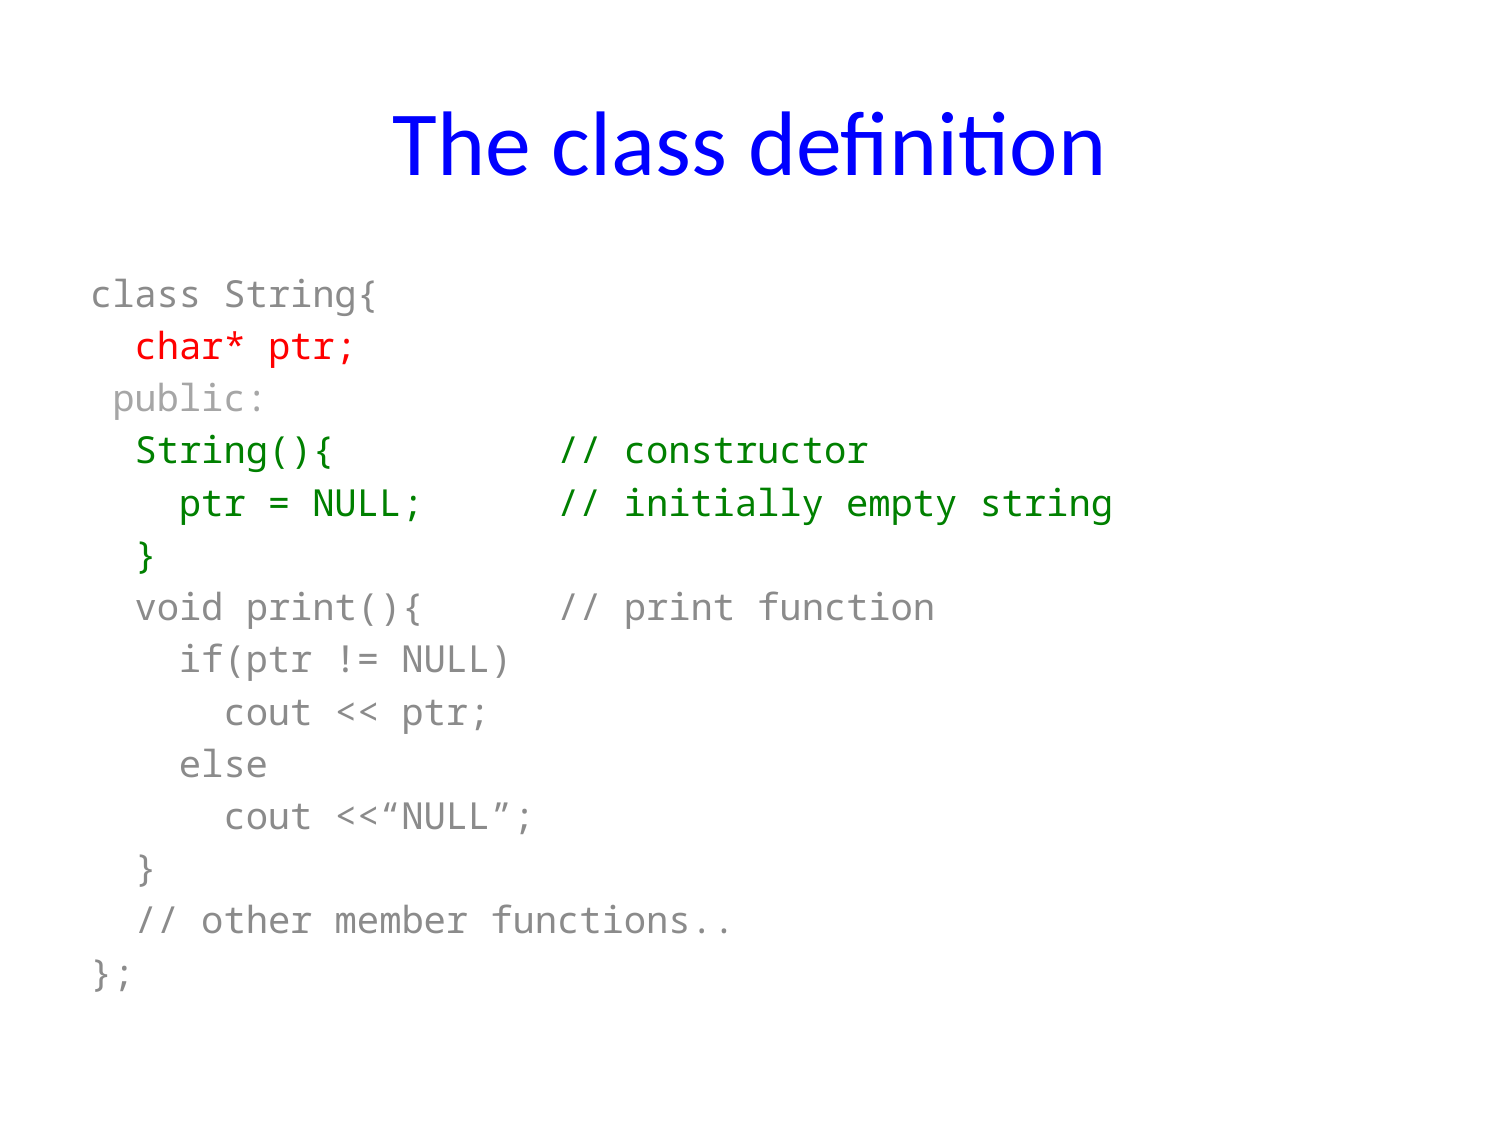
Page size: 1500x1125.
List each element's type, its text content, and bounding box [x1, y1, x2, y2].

title The class definition [75, 45, 1425, 233]
list class String{ char* ptr; public: String(){ // constructor ptr = NULL; // initially empty string } void print(){ // print function if(ptr != NULL) cout << ptr; else cout <<“NULL”; } // other member functions.. }; [75, 262, 1425, 1005]
